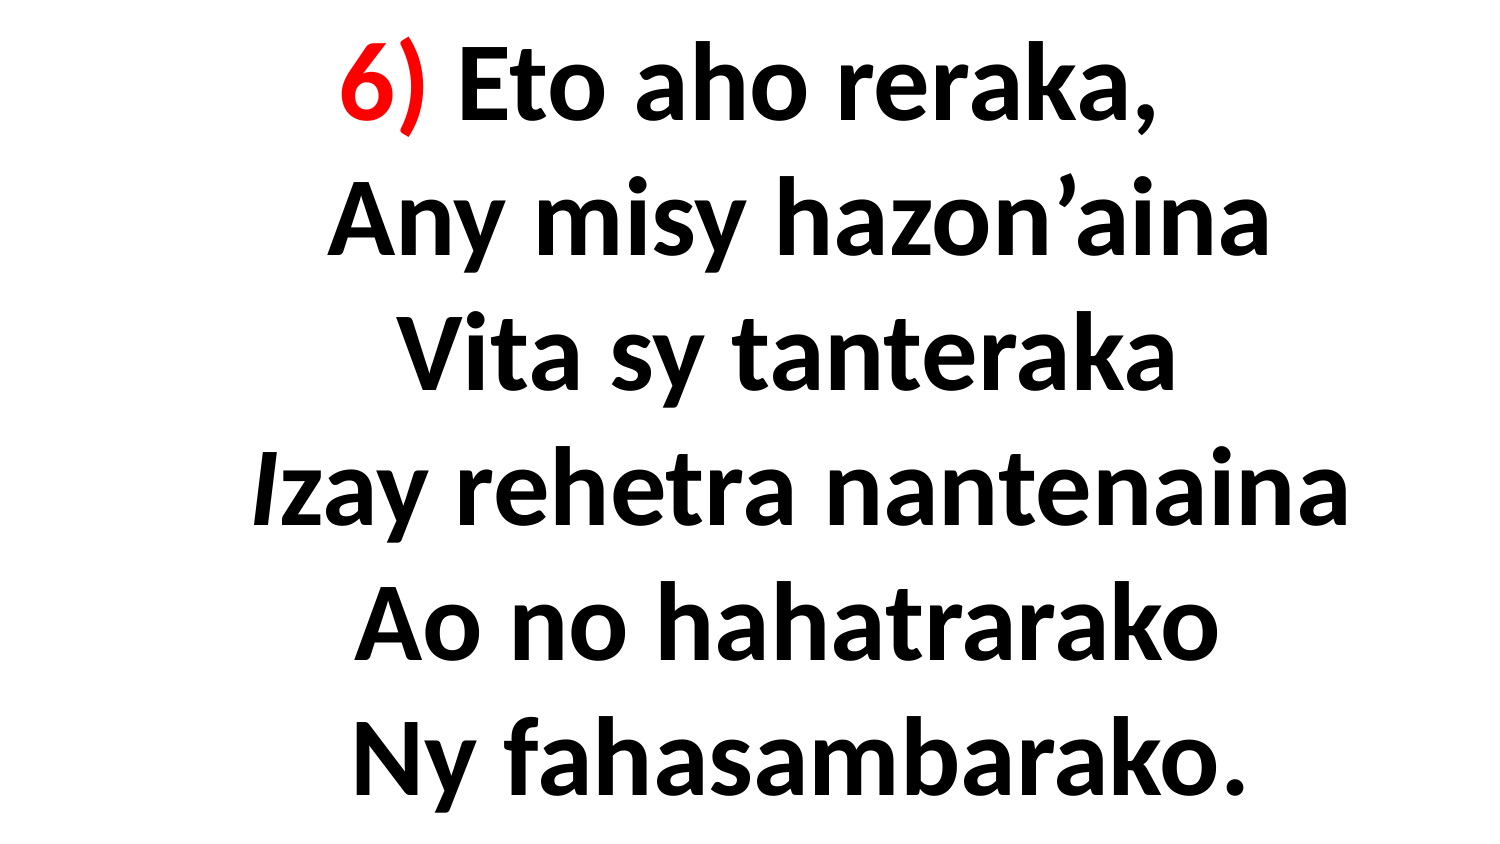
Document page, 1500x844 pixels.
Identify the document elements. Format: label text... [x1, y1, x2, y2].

title 6) Eto aho reraka, Any misy hazon’aina Vita sy tanteraka Izay rehetra nantenaina Ao no hahatrarako Ny fahasambarako. [0, 309, 1500, 517]
